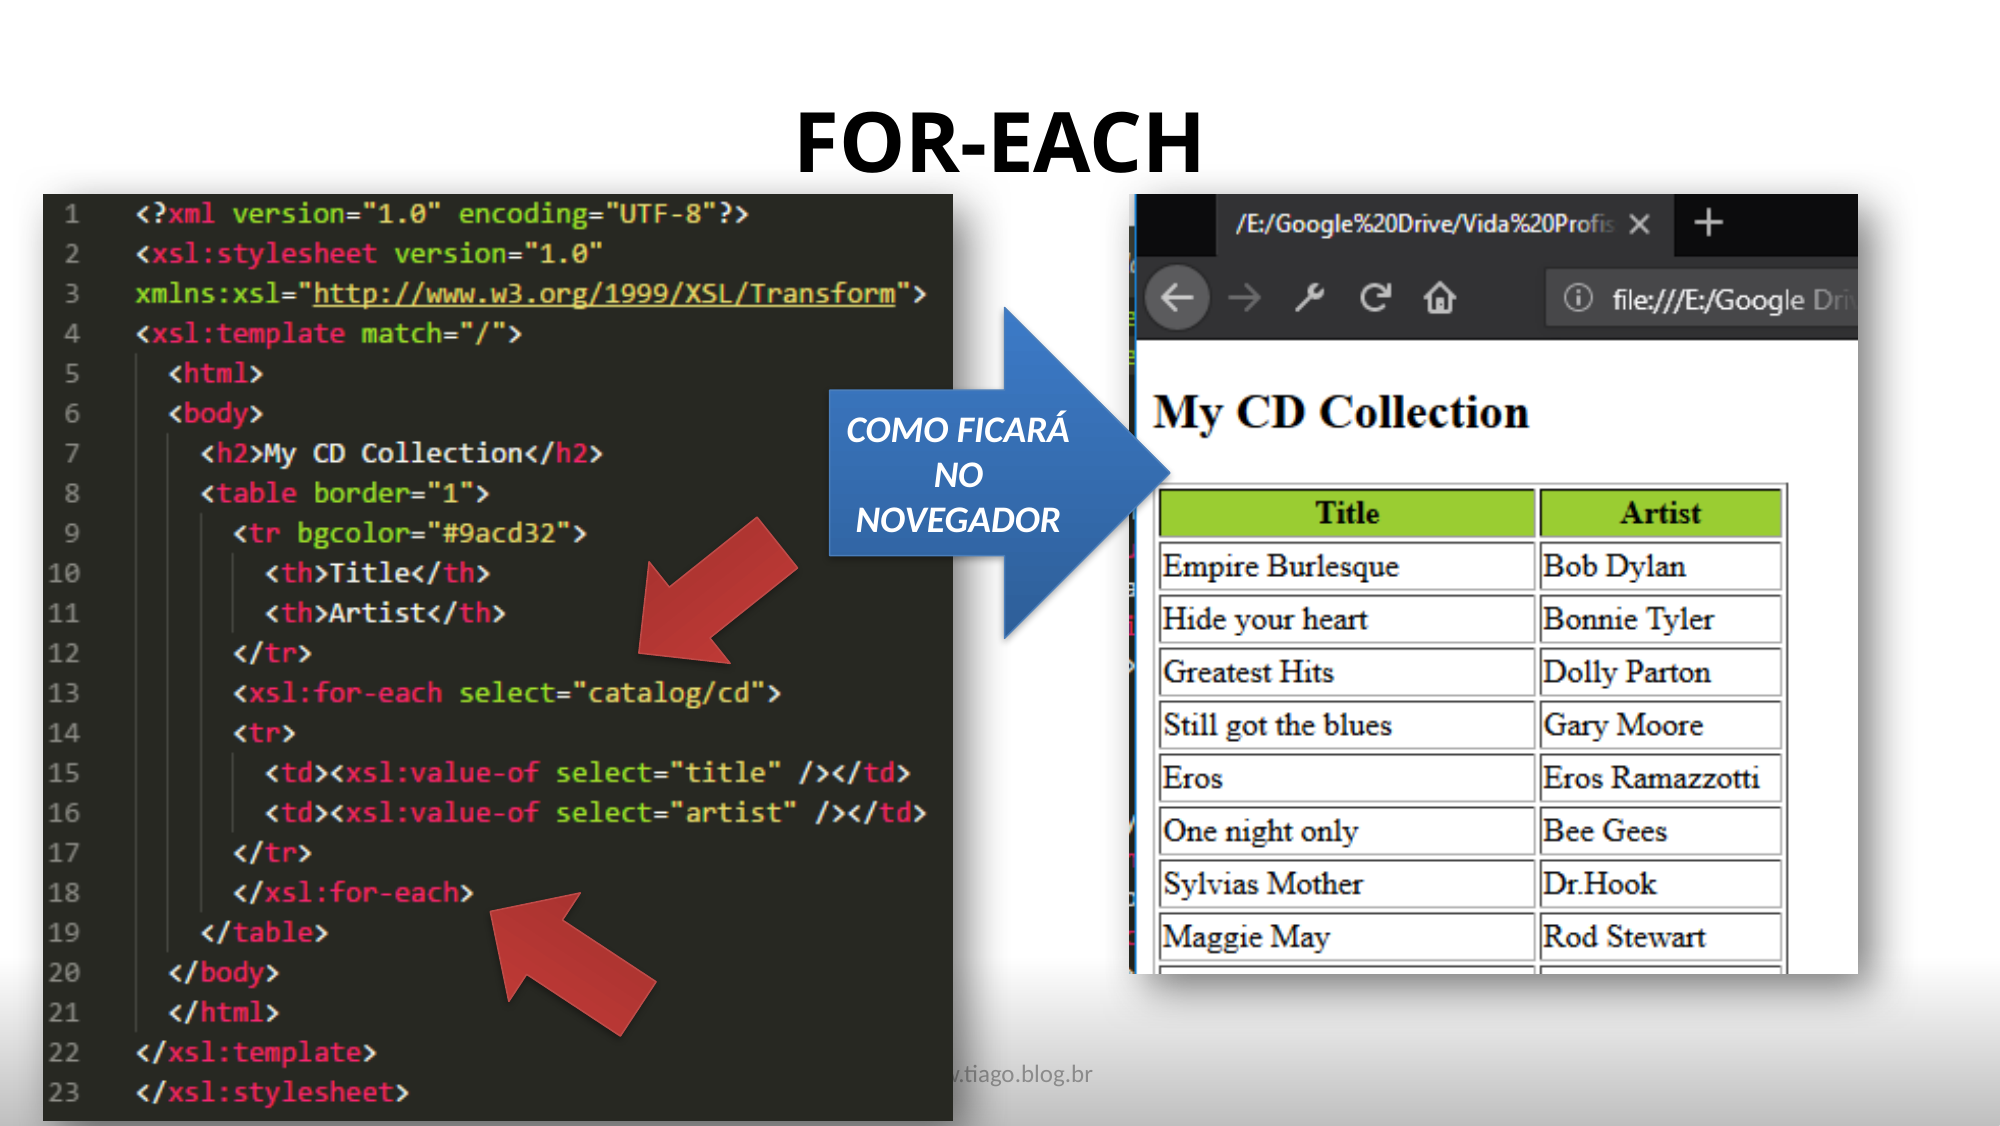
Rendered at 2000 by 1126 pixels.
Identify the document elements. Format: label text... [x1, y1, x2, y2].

footer www.tiago.blog.br [1000, 1042, 1317, 1103]
picture [42, 194, 953, 1122]
text_box COMO FICARÁ NO NOVEGADOR [958, 306, 1124, 640]
picture [1129, 194, 1858, 974]
title FOR-EACH [99, 45, 1900, 233]
